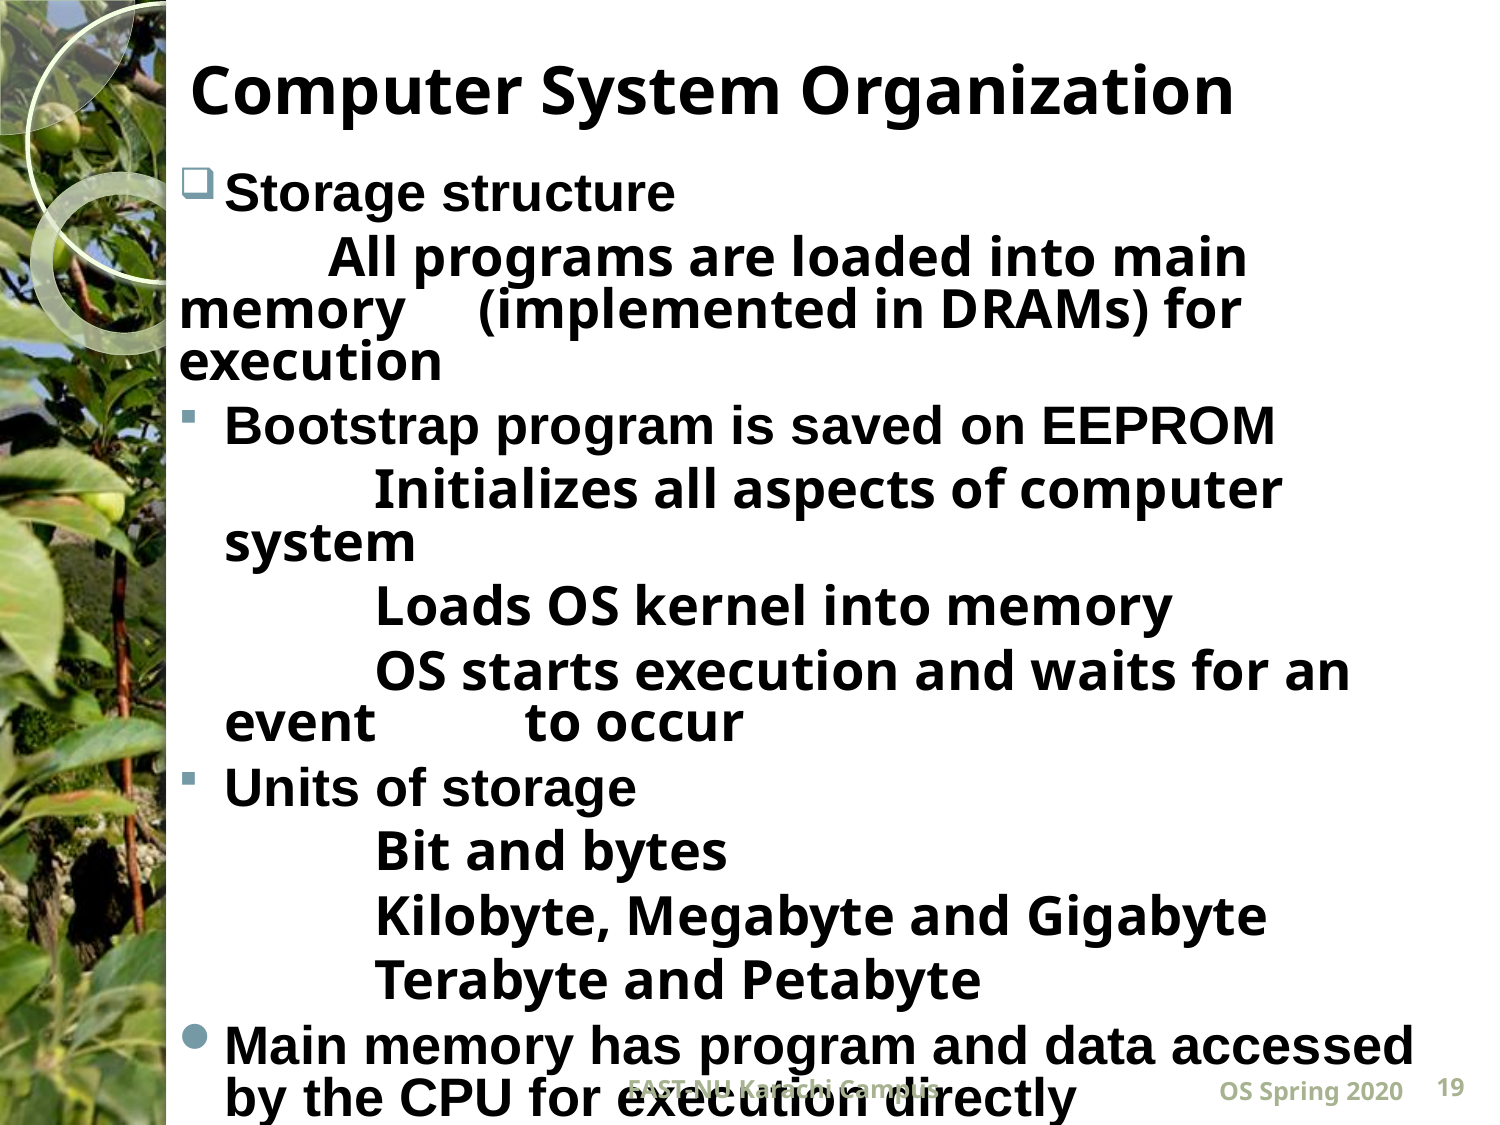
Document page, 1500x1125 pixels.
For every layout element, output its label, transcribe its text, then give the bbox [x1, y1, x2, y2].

slide_number 19 [1413, 1034, 1488, 1113]
picture [62, 195, 149, 279]
footer FAST-NU Karachi Campus [612, 1051, 999, 1112]
picture [53, 241, 149, 332]
picture [136, 0, 166, 4]
picture [0, 134, 166, 1125]
picture [32, 13, 160, 207]
list Storage structure All programs are loaded into main memory (implemented in DRAMs) for execution Bootstrap program is saved on EEPROM Initializes all aspects of computer system Loads OS kernel into memory OS starts execution and waits for an event to occur Units of storage Bit and bytes Kilobyte, Megabyte and Gigabyte Terabyte and Petabyte Main memory has program and data accessed by the CPU for execution directly [149, 162, 1500, 1052]
title Computer System Organization [174, 12, 1500, 162]
slide_number OS Spring 2020 [1050, 1038, 1413, 1113]
